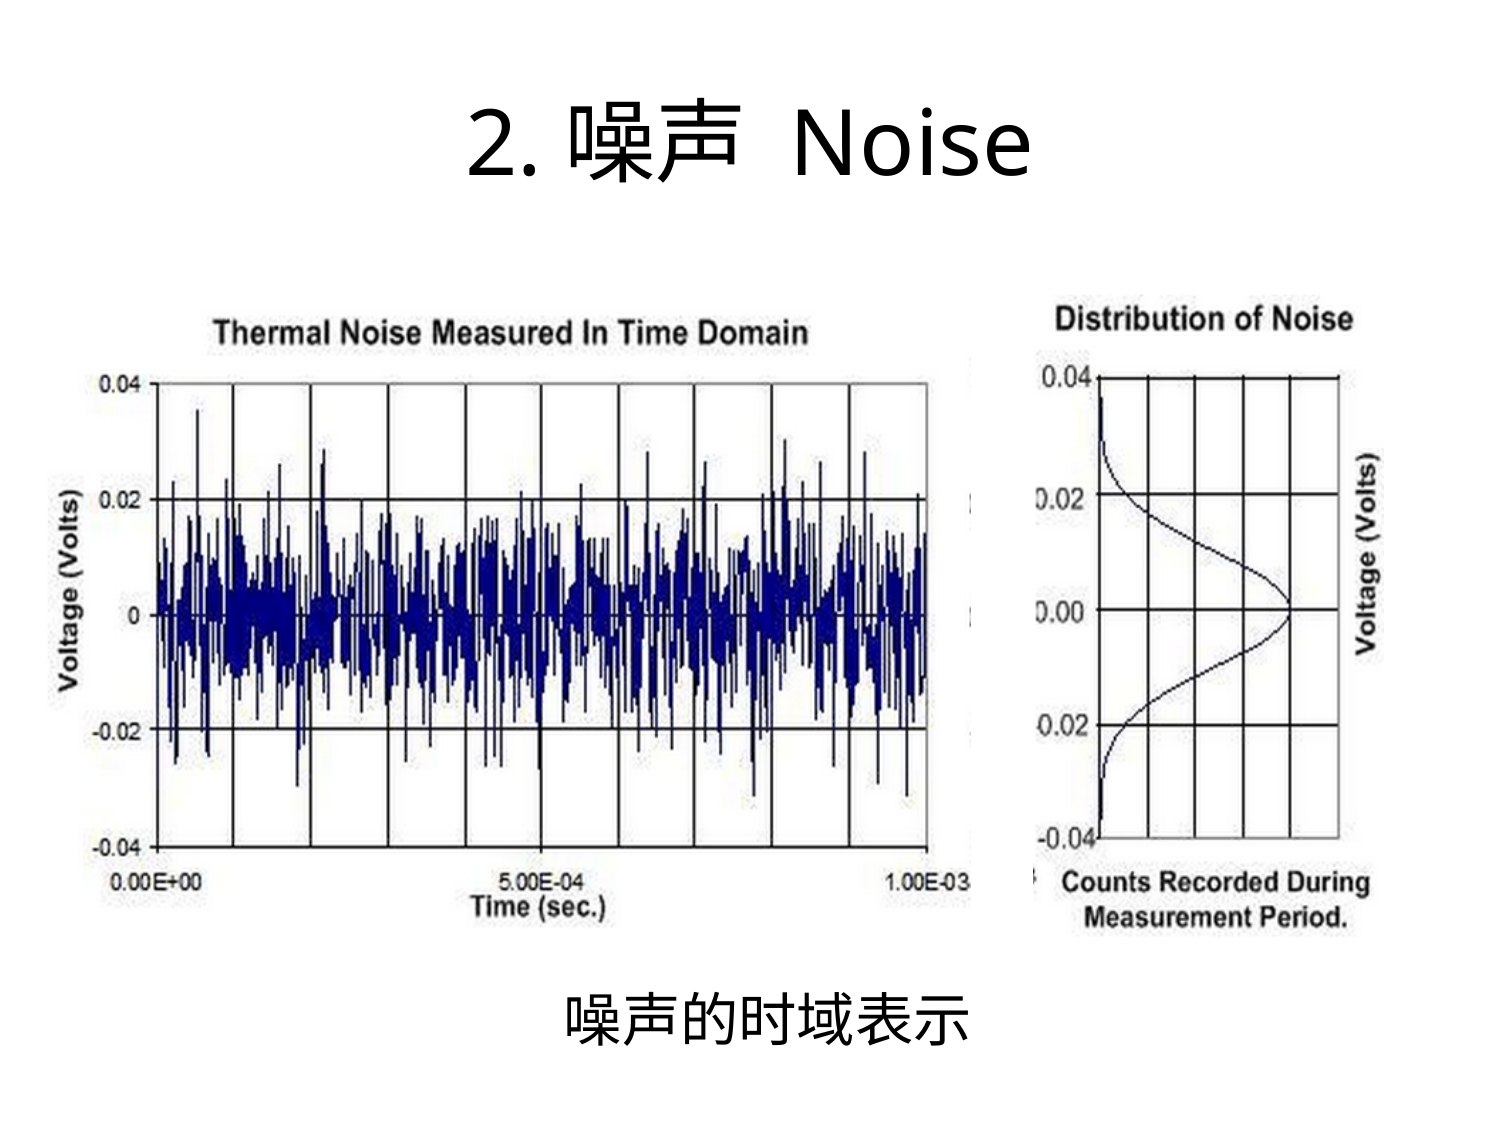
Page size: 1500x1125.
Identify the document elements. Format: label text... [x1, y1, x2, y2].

title 2.噪声 Noise [75, 45, 1425, 233]
picture [1033, 278, 1384, 938]
picture [41, 290, 971, 929]
text_box 噪声的时域表示 [549, 975, 1081, 1061]
